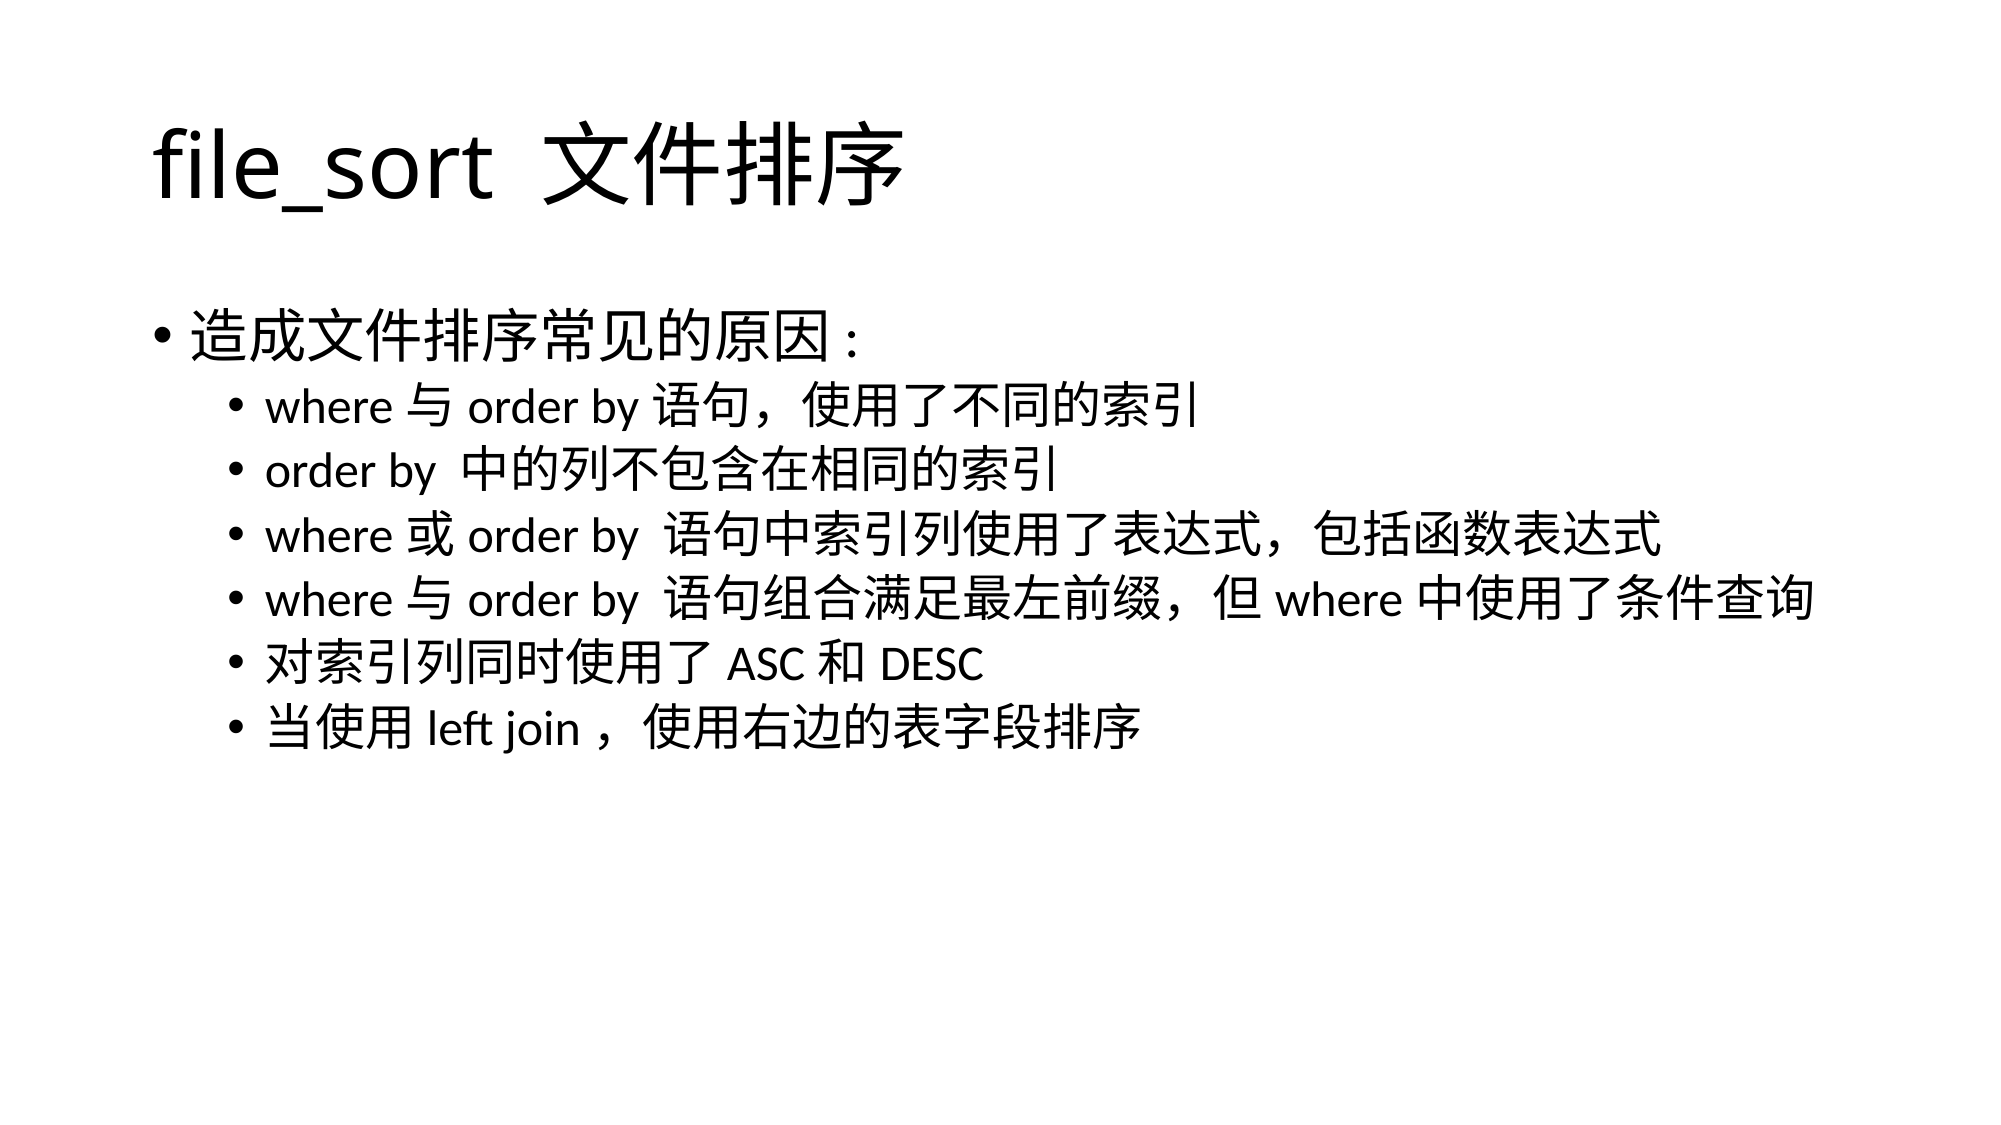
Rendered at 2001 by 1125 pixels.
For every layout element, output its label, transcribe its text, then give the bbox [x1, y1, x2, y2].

title file_sort 文件排序 [137, 59, 1863, 278]
list 造成文件排序常见的原因: where与order by语句，使用了不同的索引 order by 中的列不包含在相同的索引 where或order by 语句中索引列使用了表达式，包括函数表达式 where与order by 语句组合满足最左前缀，但where中使用了条件查询 对索引列同时使用了ASC和DESC 当使用left join，使用右边的表字段排序 [137, 299, 1863, 1014]
